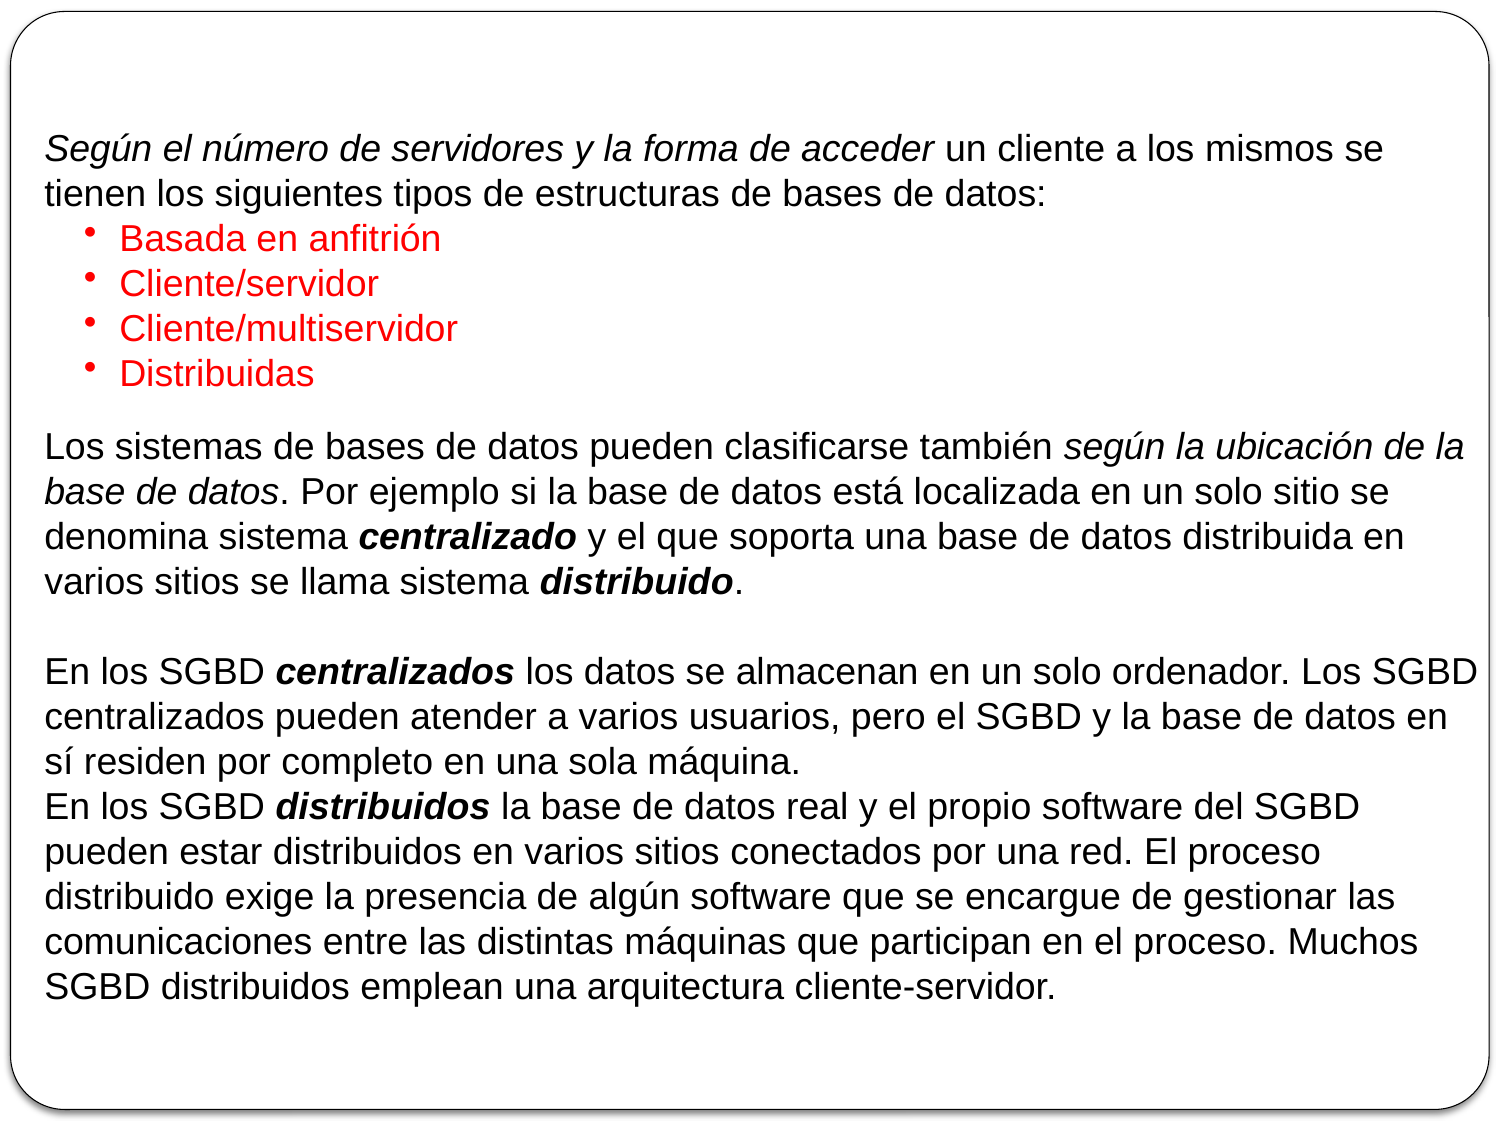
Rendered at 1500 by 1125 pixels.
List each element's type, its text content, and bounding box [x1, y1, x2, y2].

text_box Según el número de servidores y la forma de acceder un cliente a los mismos se tienen los siguientes tipos de estructuras de bases de datos: Basada en anfitrión Cliente/servidor Cliente/multiservidor Distribuidas Los sistemas de bases de datos pueden clasificarse también según la ubicación de la base de datos. Por ejemplo si la base de datos está localizada en un solo sitio se denomina sistema centralizado y el que soporta una base de datos distribuida en varios sitios se llama sistema distribuido. En los SGBD centralizados los datos se almacenan en un solo ordenador. Los SGBD centralizados pueden atender a varios usuarios, pero el SGBD y la base de datos en sí residen por completo en una sola máquina. En los SGBD distribuidos la base de datos real y el propio software del SGBD pueden estar distribuidos en varios sitios conectados por una red. El proceso distribuido exige la presencia de algún software que se encargue de gestionar las comunicaciones entre las distintas máquinas que participan en el proceso. Muchos SGBD distribuidos emplean una arquitectura cliente-servidor. [29, 116, 1500, 1015]
